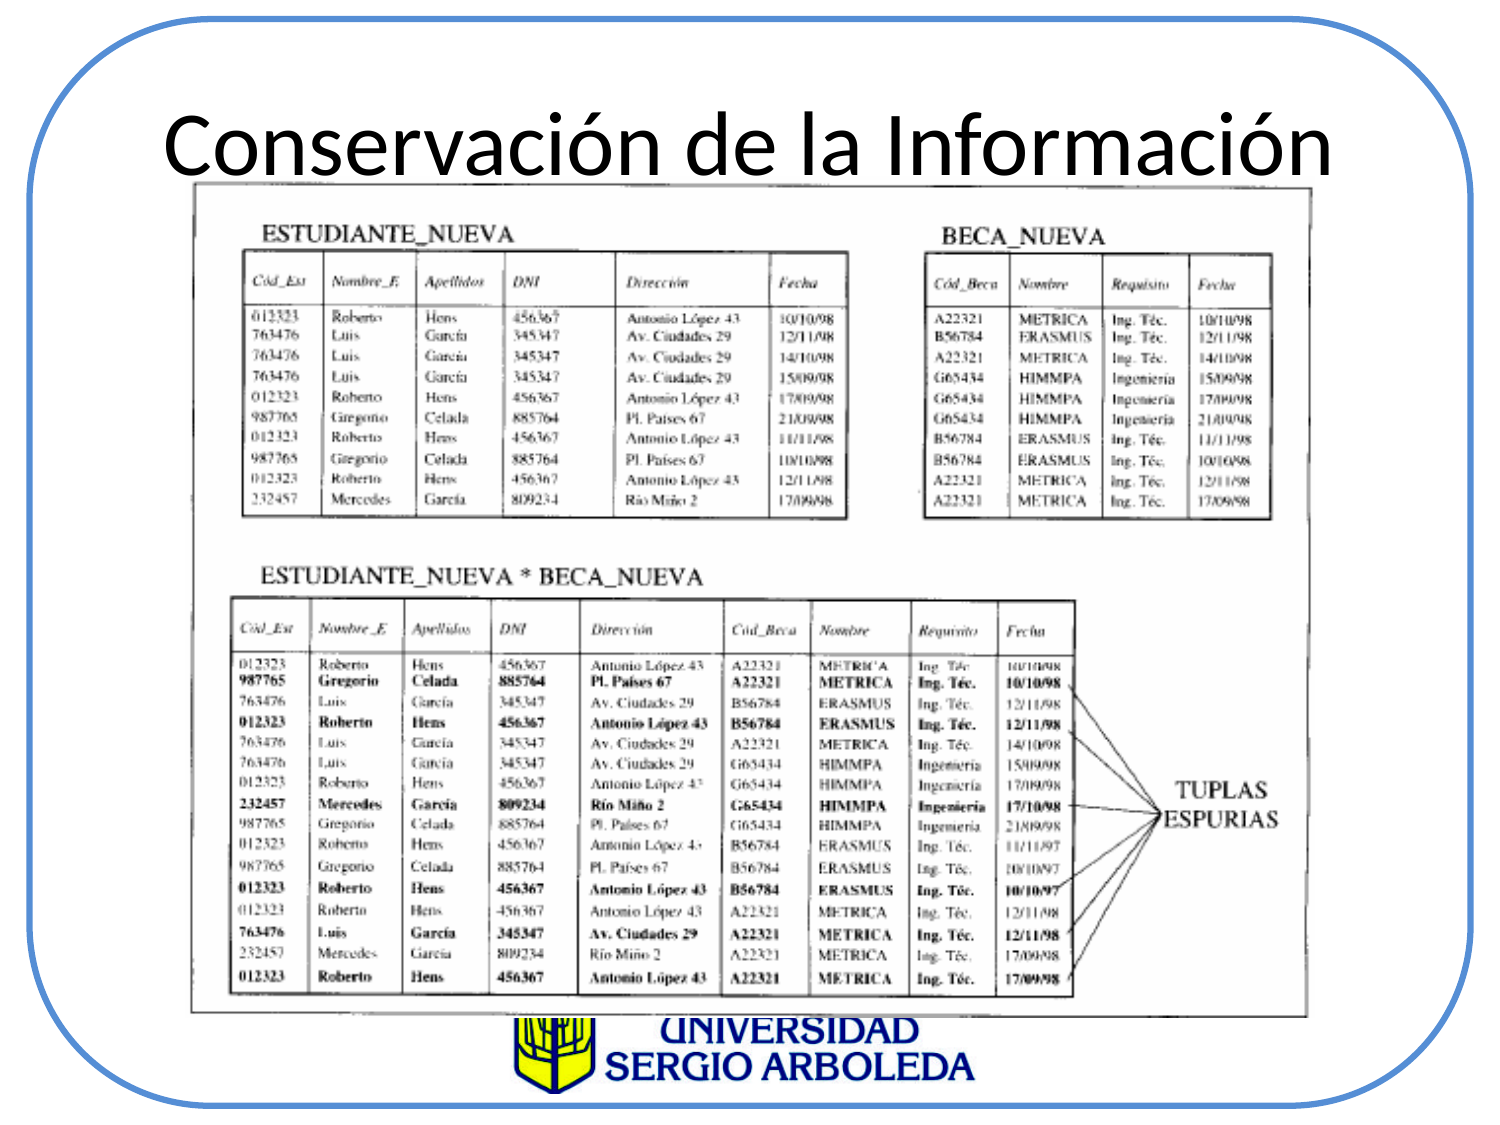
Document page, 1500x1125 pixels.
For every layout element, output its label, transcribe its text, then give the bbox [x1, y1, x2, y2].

title Conservación de la Información [75, 45, 1425, 233]
picture [185, 176, 1315, 1095]
text_box [27, 76, 1473, 1108]
text_box [113, 16, 1387, 45]
